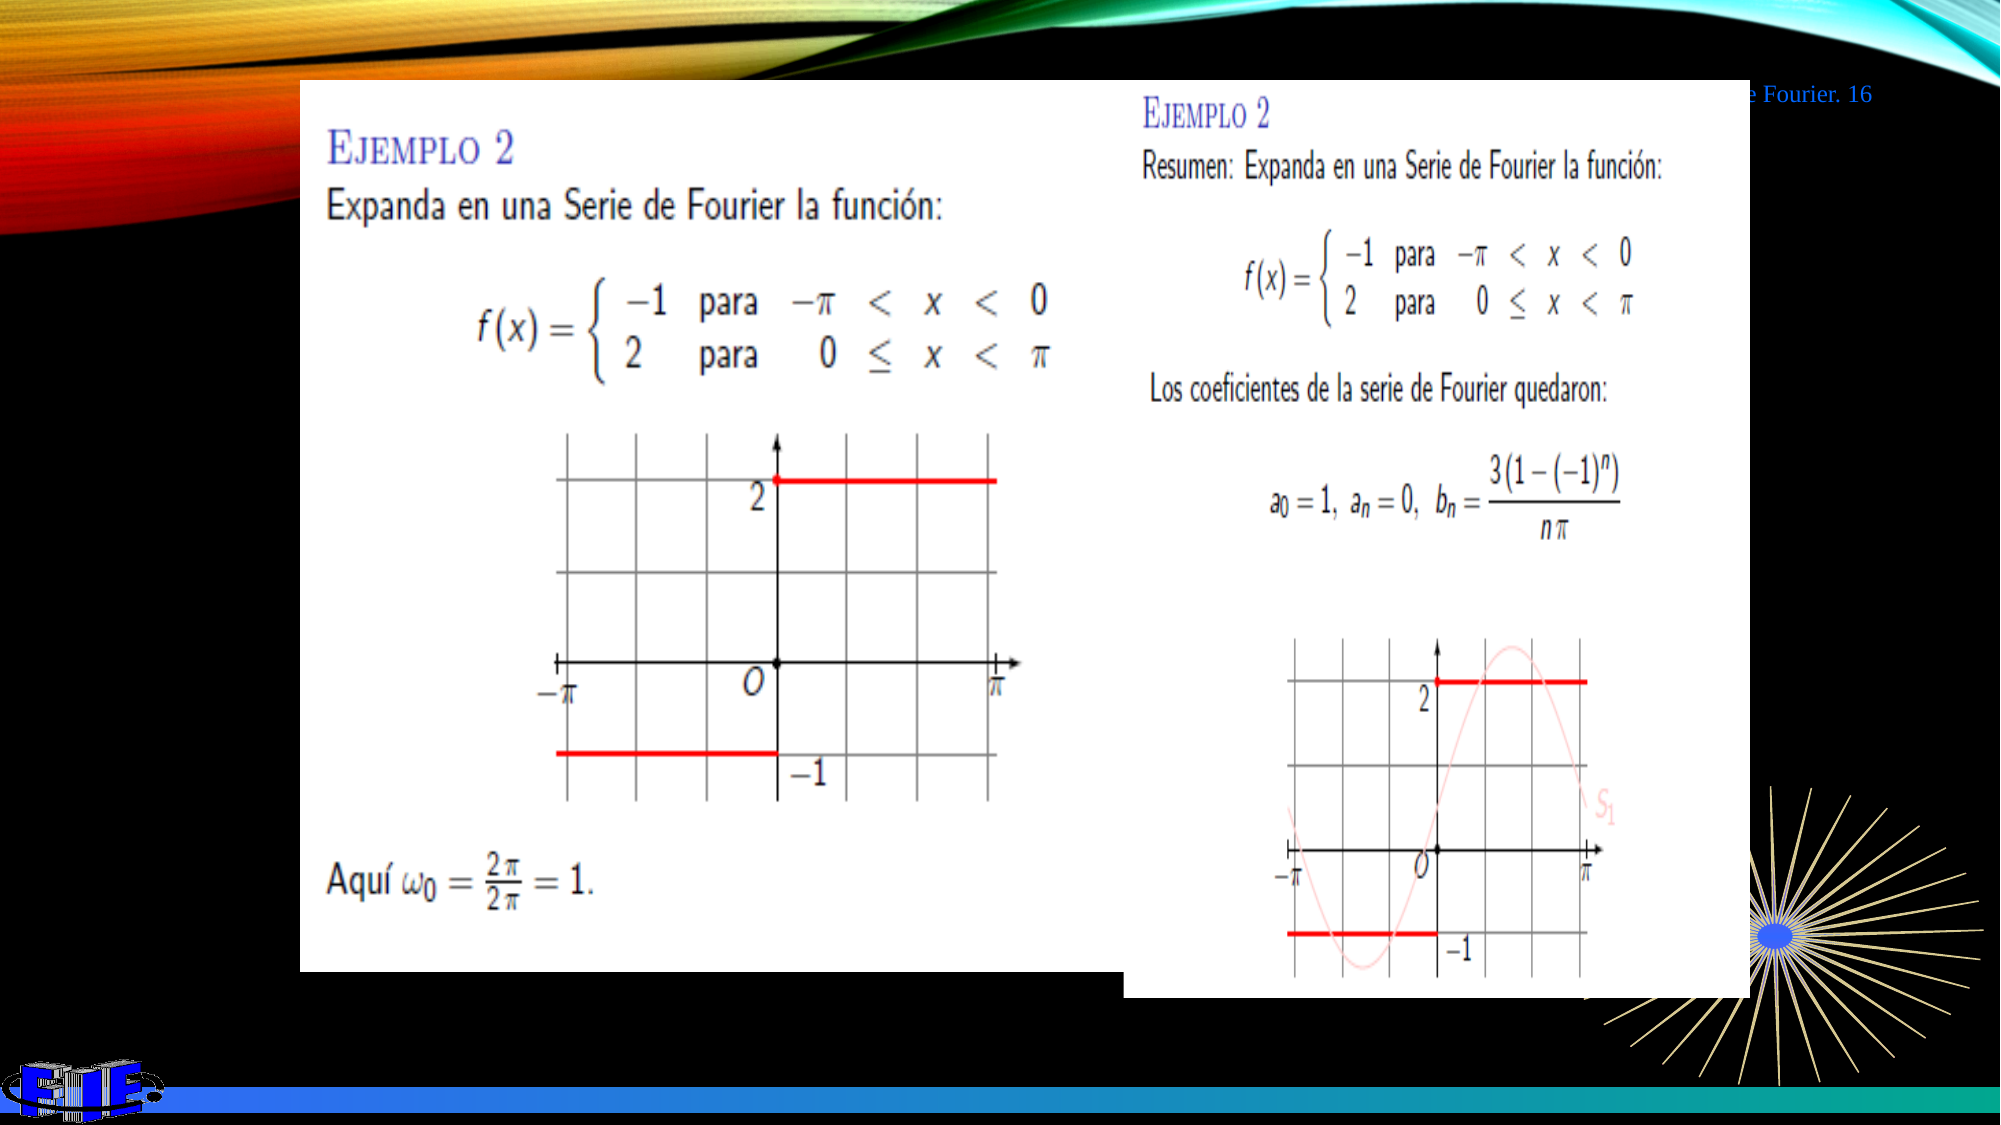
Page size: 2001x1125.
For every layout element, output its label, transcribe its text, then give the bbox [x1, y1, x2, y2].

picture [0, 1056, 167, 1125]
picture [0, 0, 2000, 998]
slide_number Series de Fourier. 16 [1437, 62, 1888, 123]
